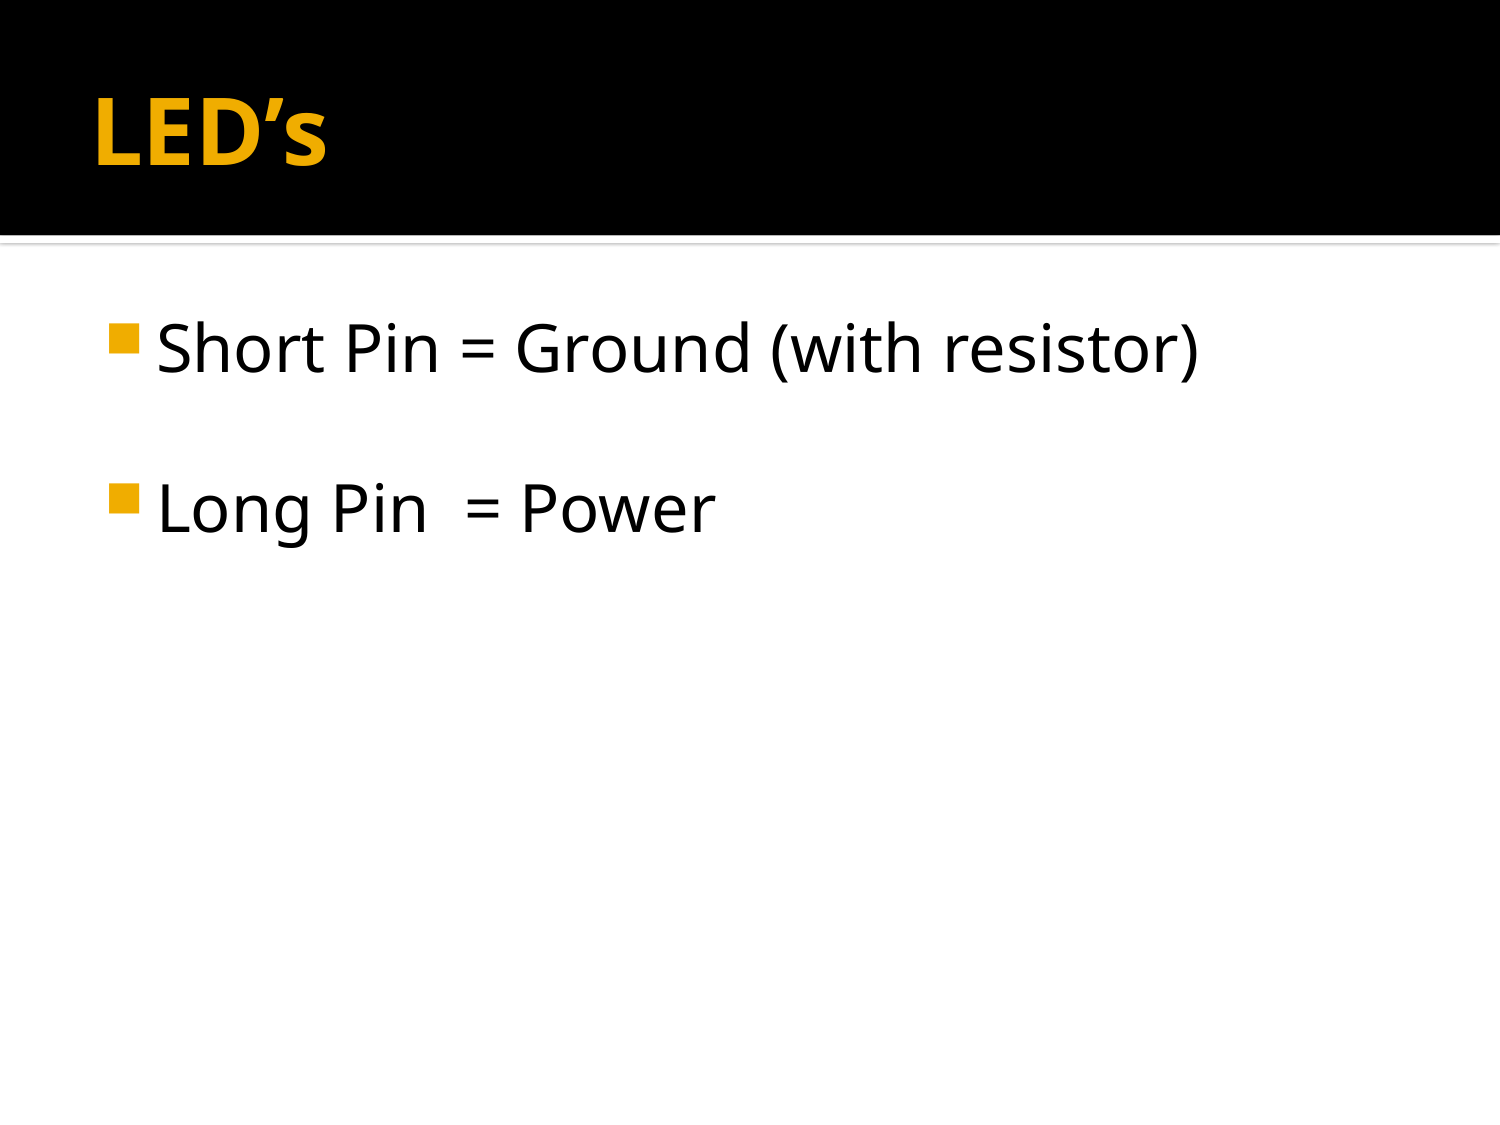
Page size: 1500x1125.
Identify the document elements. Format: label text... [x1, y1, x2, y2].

title LED’s [75, 25, 1425, 231]
list Short Pin = Ground (with resistor) Long Pin = Power [75, 291, 1425, 1050]
